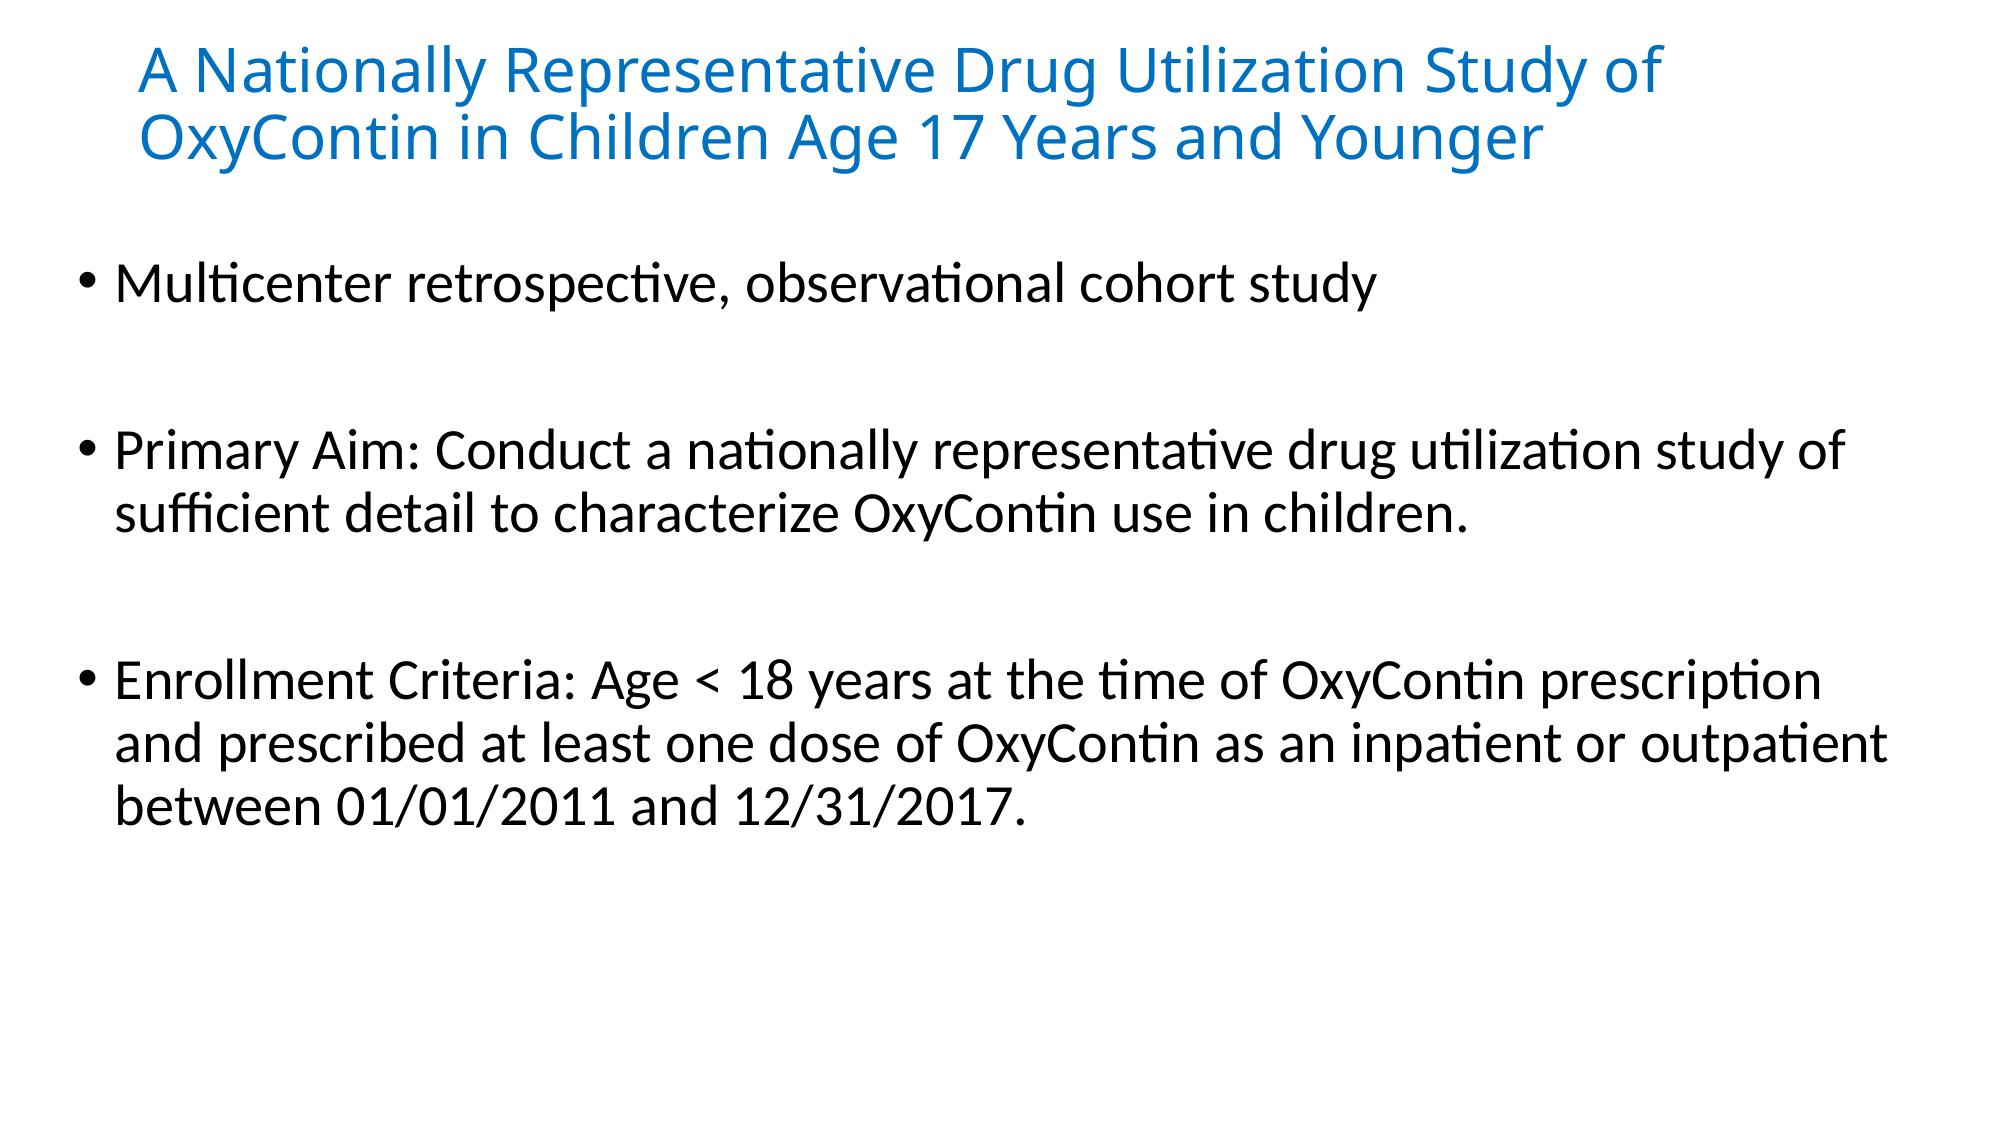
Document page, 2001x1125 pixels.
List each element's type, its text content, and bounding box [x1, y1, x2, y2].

list Multicenter retrospective, observational cohort study Primary Aim: Conduct a nationally representative drug utilization study of sufficient detail to characterize OxyContin use in children. Enrollment Criteria: Age < 18 years at the time of OxyContin prescription and prescribed at least one dose of OxyContin as an inpatient or outpatient between 01/01/2011 and 12/31/2017. [62, 244, 1935, 1059]
title A Nationally Representative Drug Utilization Study of OxyContin in Children Age 17 Years and Younger [123, 30, 1849, 182]
